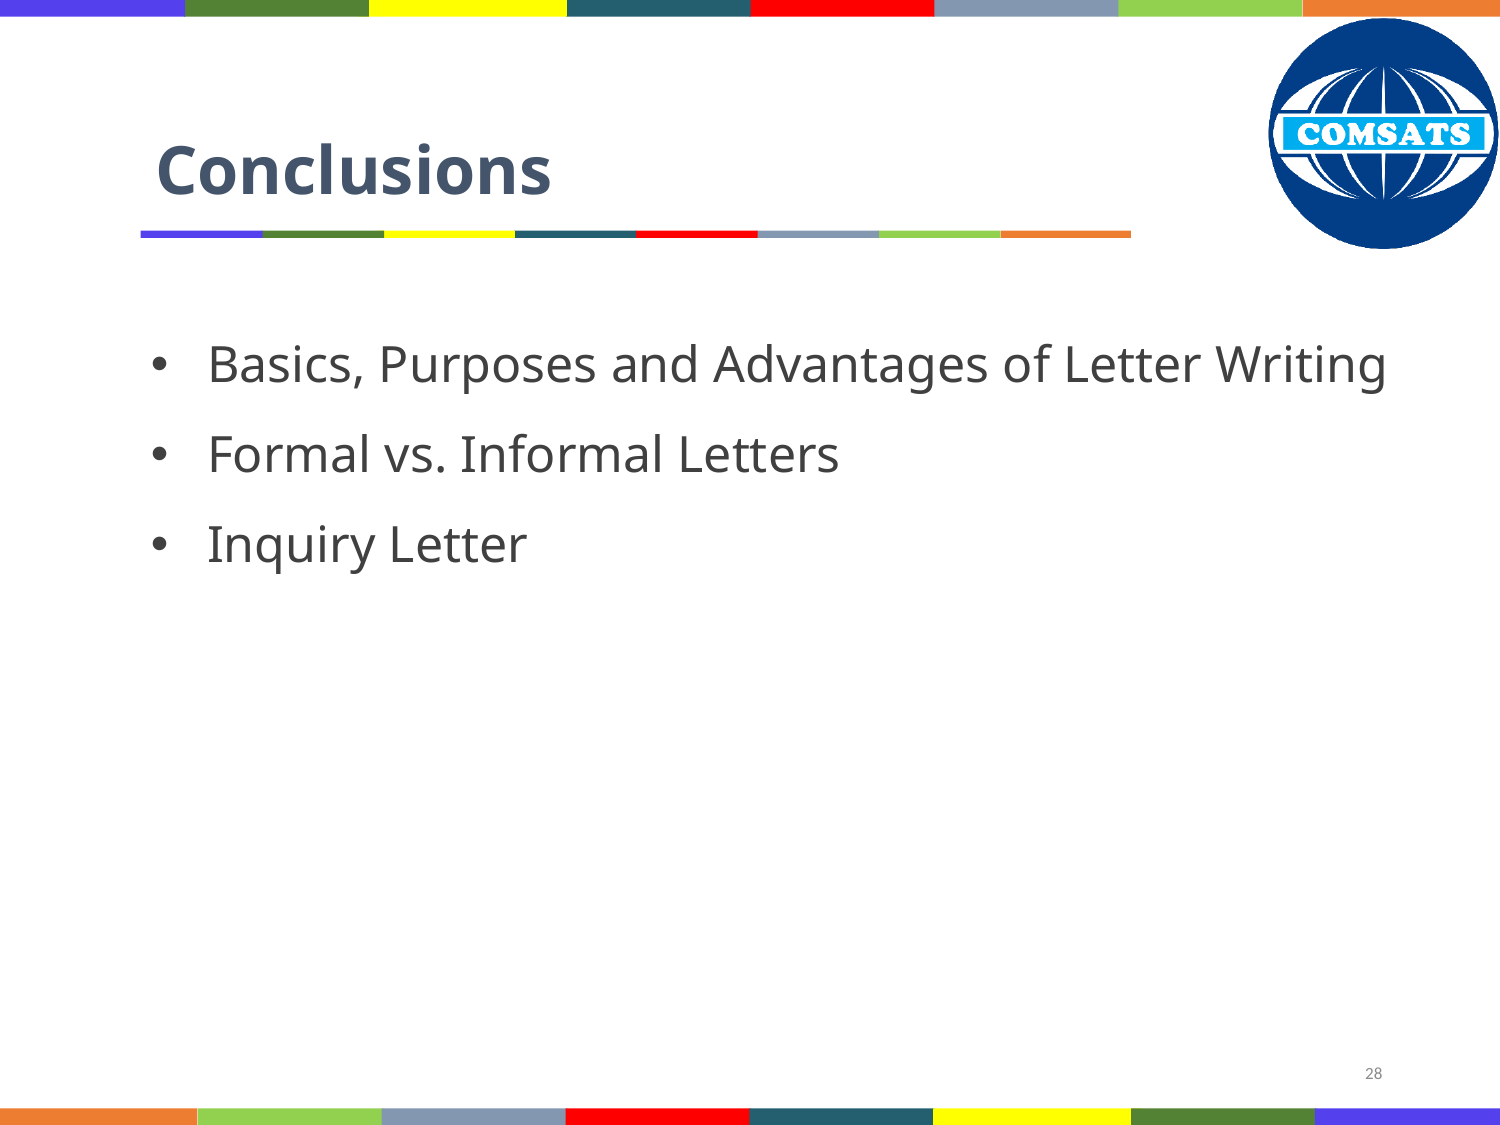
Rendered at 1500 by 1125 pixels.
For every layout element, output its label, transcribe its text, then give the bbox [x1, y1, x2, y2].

text_box Basics, Purposes and Advantages of Letter Writing Formal vs. Informal Letters Inquiry Letter [136, 295, 1424, 581]
picture [1247, 16, 1500, 263]
slide_number 28 [1060, 1042, 1398, 1103]
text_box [140, 230, 1131, 239]
text_box Conclusions [140, 120, 929, 216]
text_box [1224, 49, 1451, 287]
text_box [0, 0, 1500, 17]
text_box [0, 1108, 1500, 1125]
